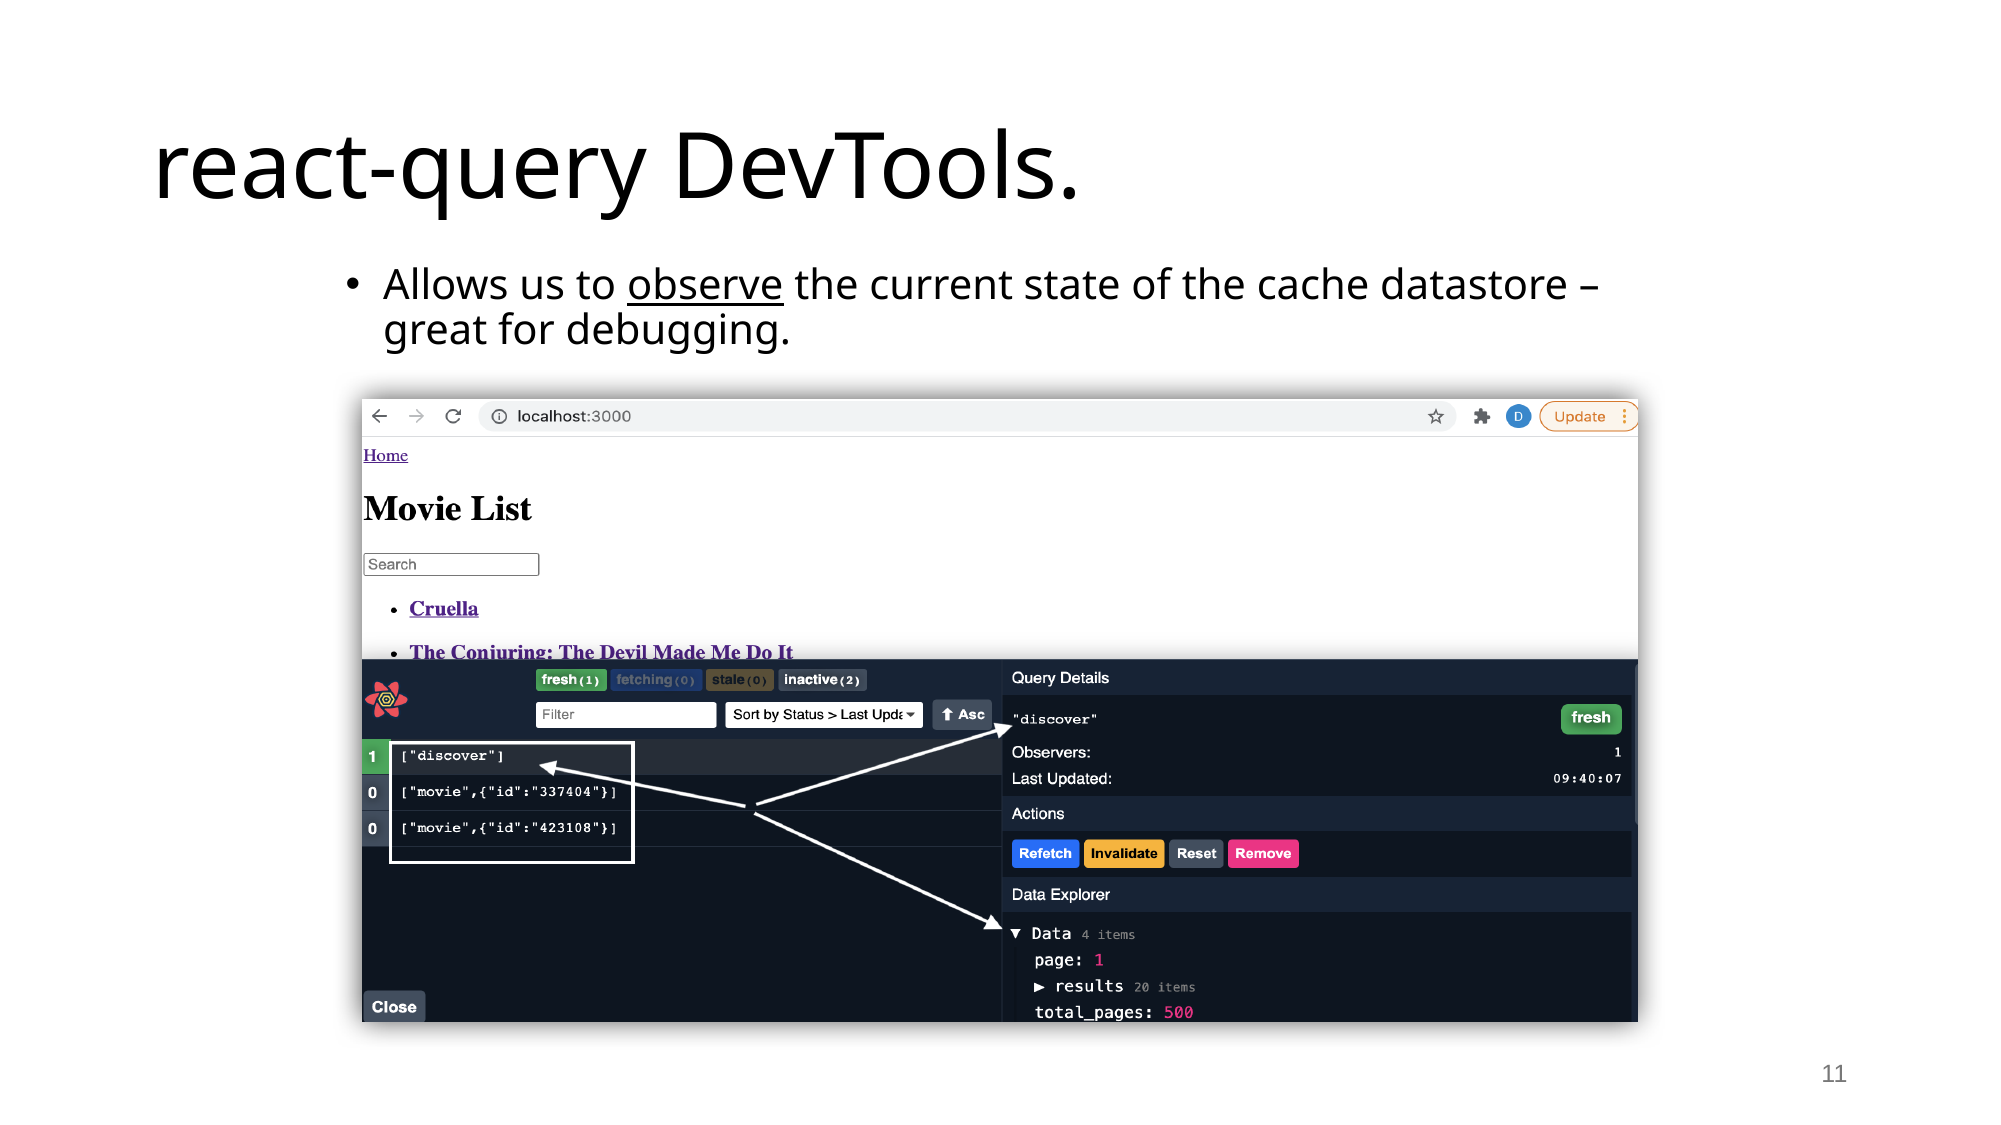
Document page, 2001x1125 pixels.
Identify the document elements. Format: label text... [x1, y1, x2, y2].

list Allows us to observe the current state of the cache datastore – great for debugging. [330, 256, 1681, 999]
slide_number 11 [1412, 1042, 1863, 1103]
title react-query DevTools. [137, 59, 1863, 278]
picture [361, 399, 1638, 1023]
